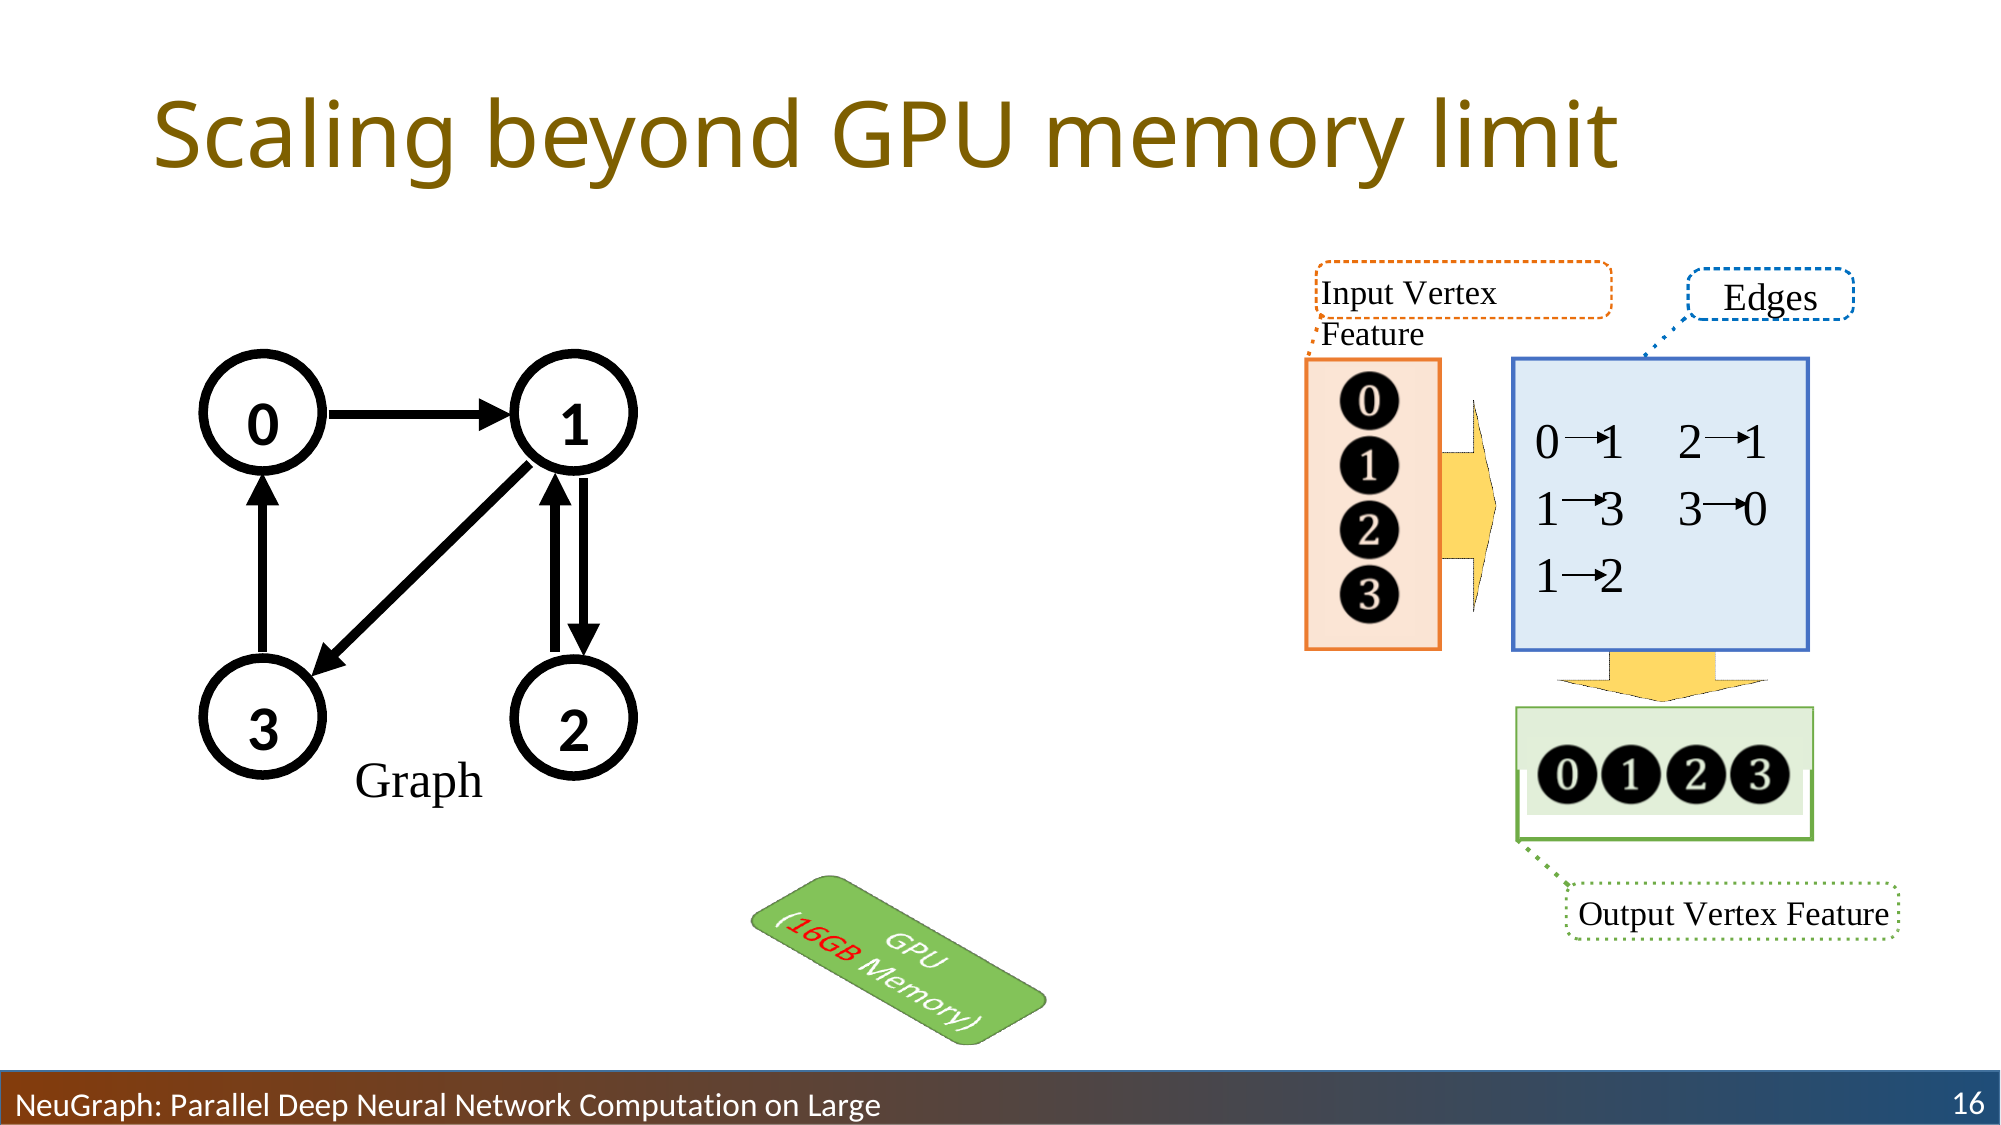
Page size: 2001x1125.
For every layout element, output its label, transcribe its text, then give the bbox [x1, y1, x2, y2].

text_box Graph [352, 746, 486, 808]
text_box [1534, 855, 1541, 861]
text_box [1515, 706, 1815, 842]
text_box Output Vertex Feature [1576, 890, 1890, 974]
text_box [1544, 863, 1551, 870]
text_box [1563, 880, 1571, 888]
slide_number 16 [1947, 1081, 1988, 1125]
footer NeuGraph: Parallel Deep Neural Network Computation on Large Graphs [12, 1082, 985, 1125]
text_box [311, 642, 347, 677]
text_box [1553, 871, 1560, 878]
text_box 2 [556, 687, 593, 764]
text_box [245, 472, 280, 506]
text_box 0 [244, 382, 282, 459]
text_box 1 [556, 382, 593, 459]
text_box Edges [1721, 272, 1822, 319]
text_box Input Vertex Feature [1318, 269, 1610, 353]
text_box [514, 658, 634, 777]
picture [1324, 367, 1415, 636]
text_box [478, 398, 512, 432]
text_box [1304, 260, 1613, 652]
text_box [203, 657, 323, 776]
text_box [1525, 846, 1532, 853]
text_box 3 [244, 686, 282, 763]
picture [1527, 737, 1803, 815]
text_box [1517, 708, 1813, 770]
text_box [741, 869, 1056, 1051]
text_box [1515, 837, 1522, 845]
text_box [567, 623, 601, 657]
text_box 0 1 2 1 1 3 3 0 1 2 [1532, 408, 1781, 603]
text_box [514, 353, 634, 472]
title Scaling beyond GPU memory limit [150, 75, 1850, 264]
text_box [203, 353, 323, 472]
picture [1, 1072, 1999, 1125]
text_box [538, 472, 572, 506]
text_box [1511, 267, 1855, 702]
